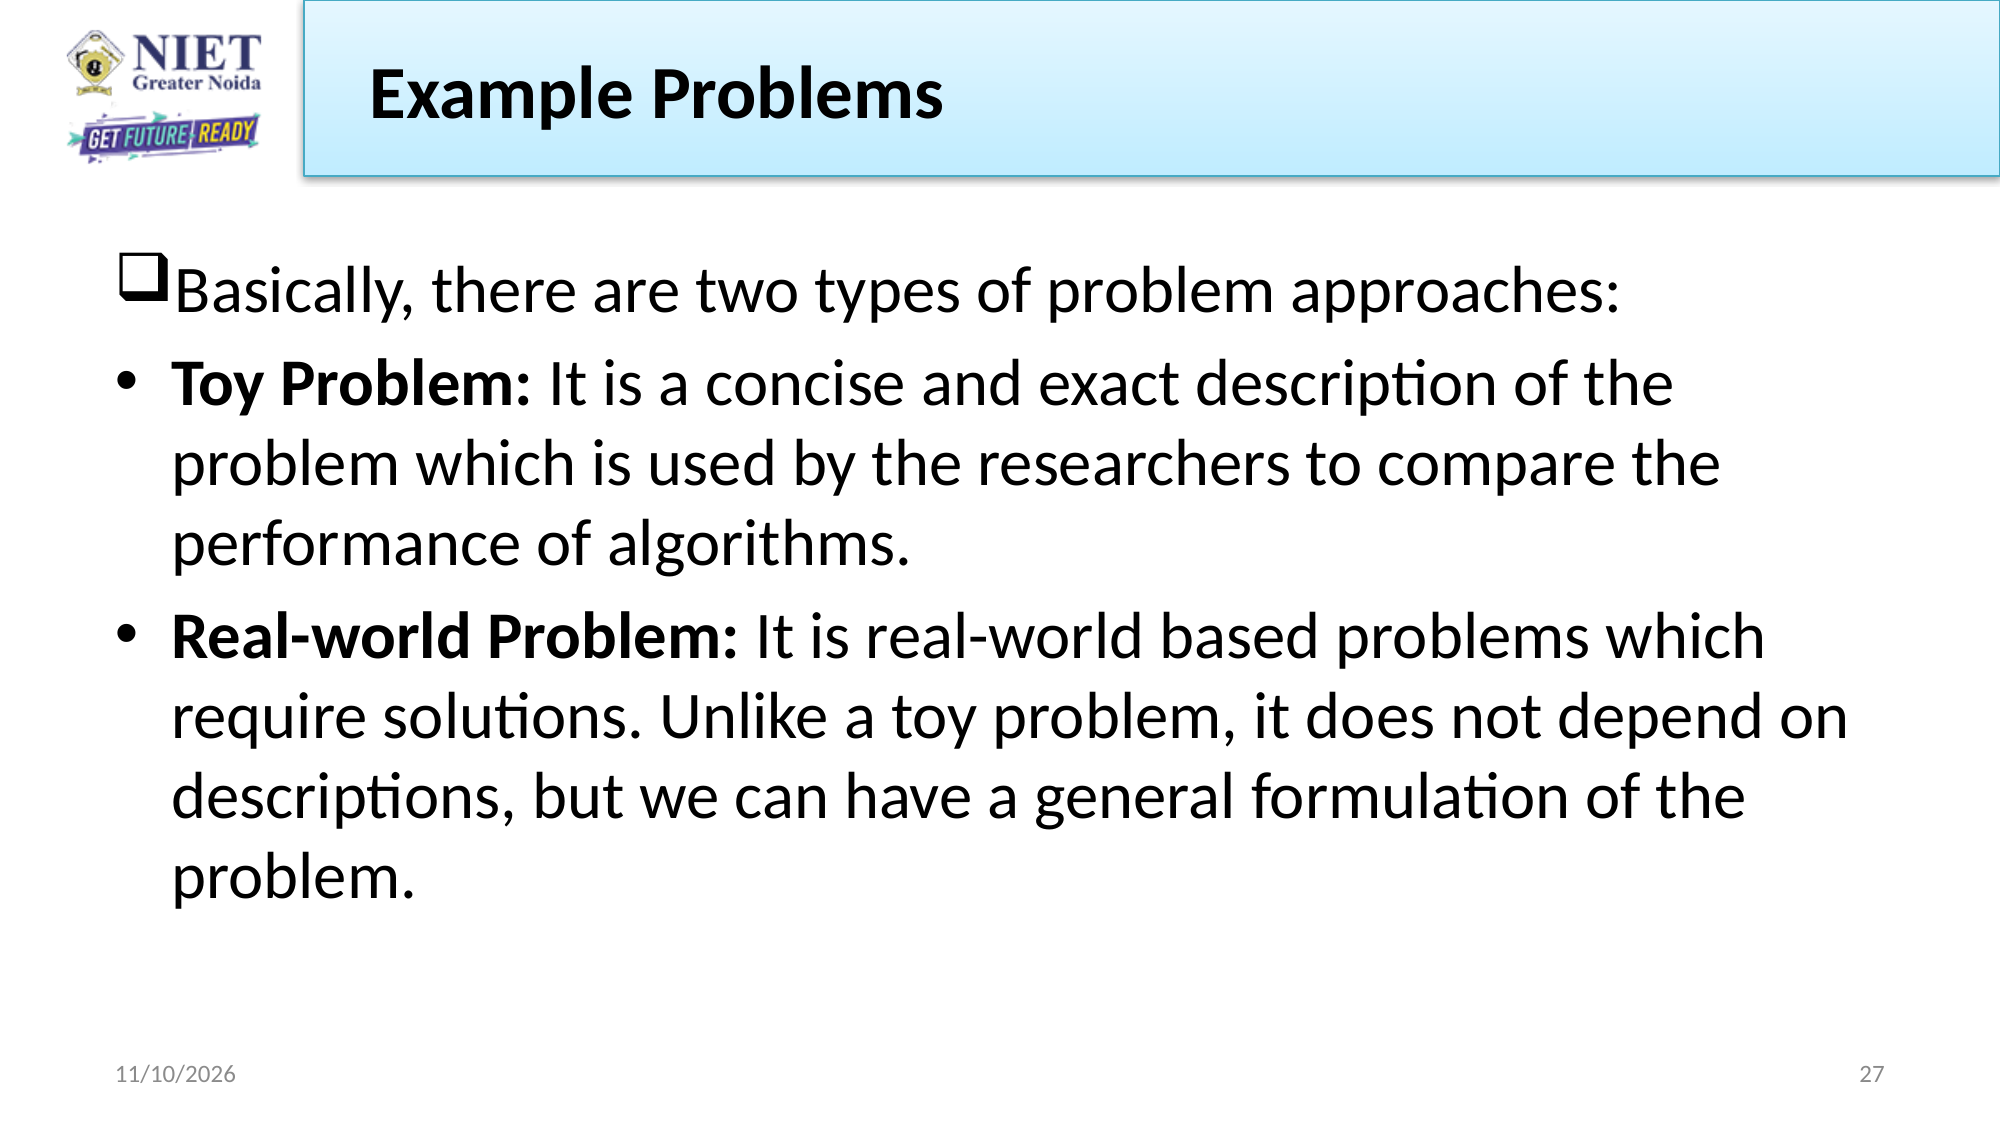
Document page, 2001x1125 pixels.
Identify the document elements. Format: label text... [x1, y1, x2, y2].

slide_number 27 [1433, 1042, 1900, 1103]
picture [22, 16, 305, 177]
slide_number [99, 1042, 567, 1103]
list Basically, there are two types of problem approaches: Toy Problem: It is a concise and exact description of the problem which is used by the researchers to compare the performance of algorithms. Real-world Problem: It is real-world based problems which require solutions. Unlike a toy problem, it does not depend on descriptions, but we can have a general formulation of the problem. [99, 237, 1933, 1112]
text_box Example Problems [303, 0, 2000, 177]
